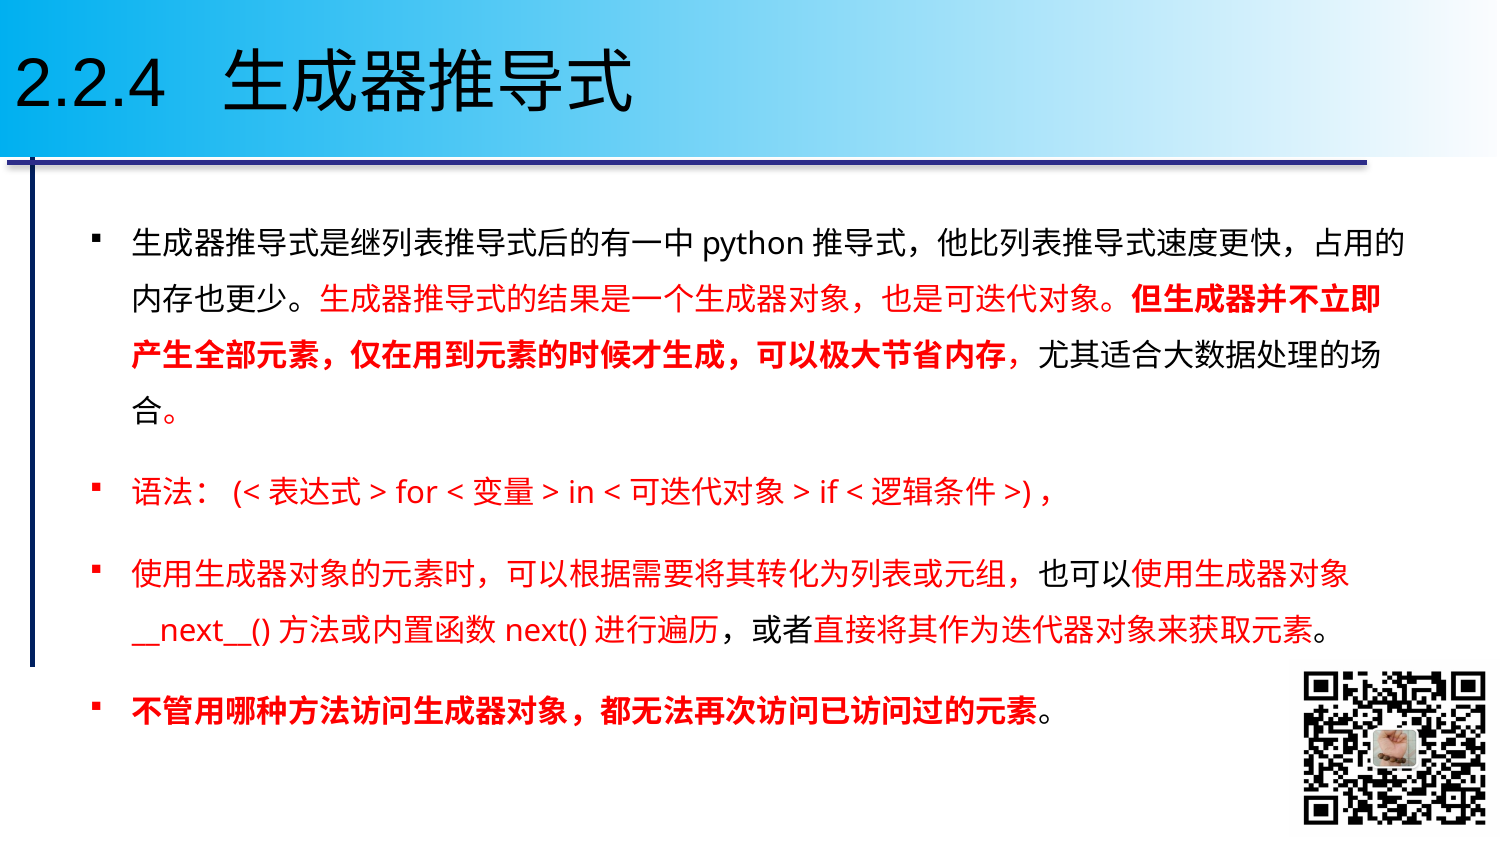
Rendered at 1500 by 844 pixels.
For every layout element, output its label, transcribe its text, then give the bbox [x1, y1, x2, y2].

list 生成器推导式是继列表推导式后的有一中python推导式，他比列表推导式速度更快，占用的内存也更少。生成器推导式的结果是一个生成器对象，也是可迭代对象。但生成器并不立即产生全部元素，仅在用到元素的时候才生成，可以极大节省内存，尤其适合大数据处理的场合。 语法：(<表达式> for <变量> in <可迭代对象> if <逻辑条件>)， 使用生成器对象的元素时，可以根据需要将其转化为列表或元组，也可以使用生成器对象__next__()方法或内置函数next()进行遍历，或者直接将其作为迭代器对象来获取元素。 不管用哪种方法访问生成器对象，都无法再次访问已访问过的元素。 [74, 196, 1426, 755]
title 2.2.4 生成器推导式 [0, 0, 1497, 158]
picture [1289, 659, 1500, 837]
